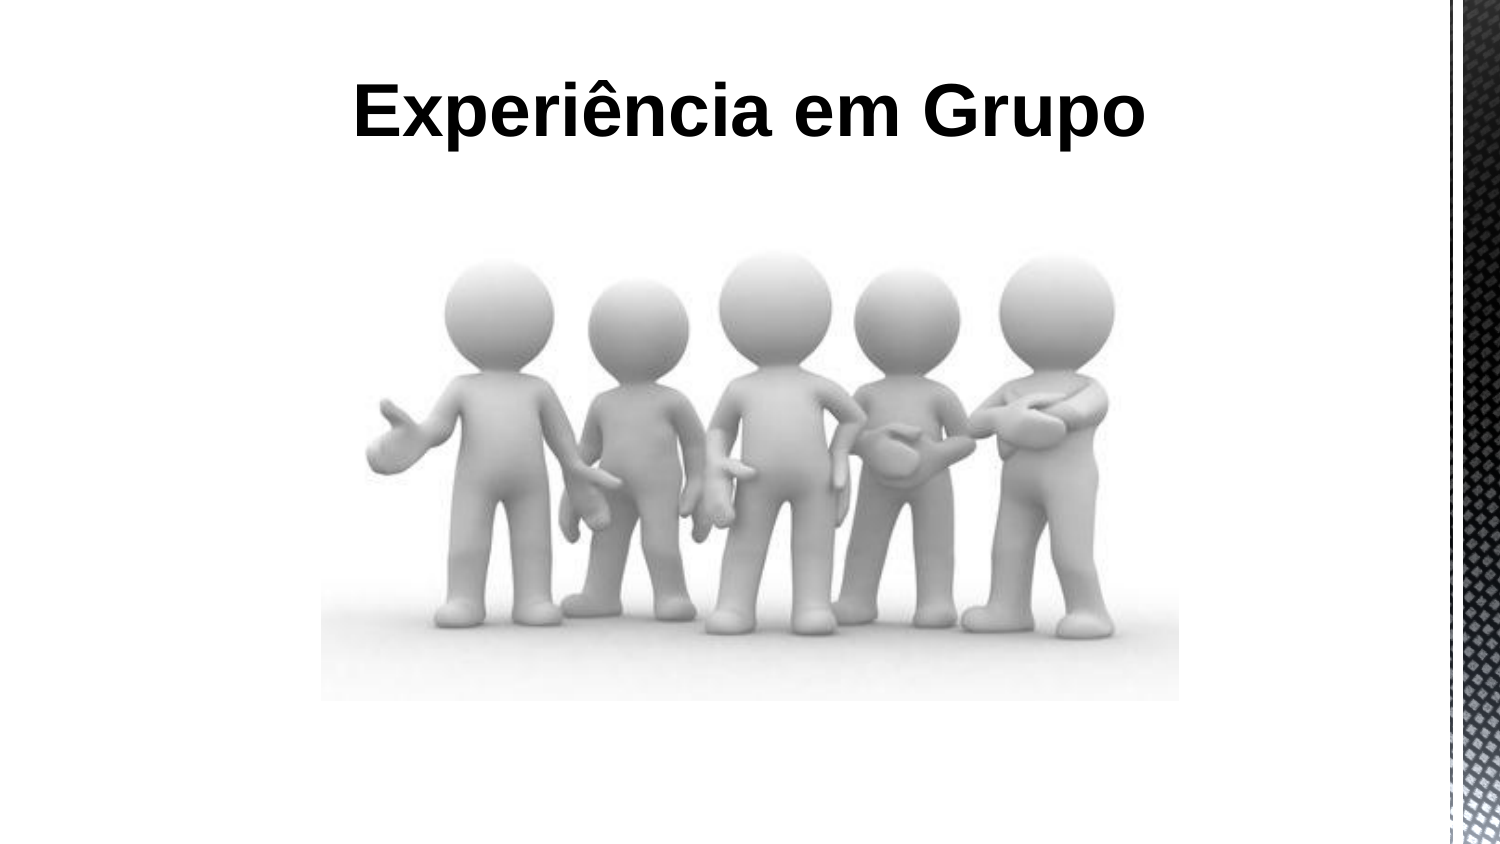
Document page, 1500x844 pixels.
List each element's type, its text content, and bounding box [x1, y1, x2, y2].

text_box Experiência em Grupo [218, 46, 1282, 171]
picture [1447, 0, 1500, 844]
picture [321, 218, 1179, 701]
